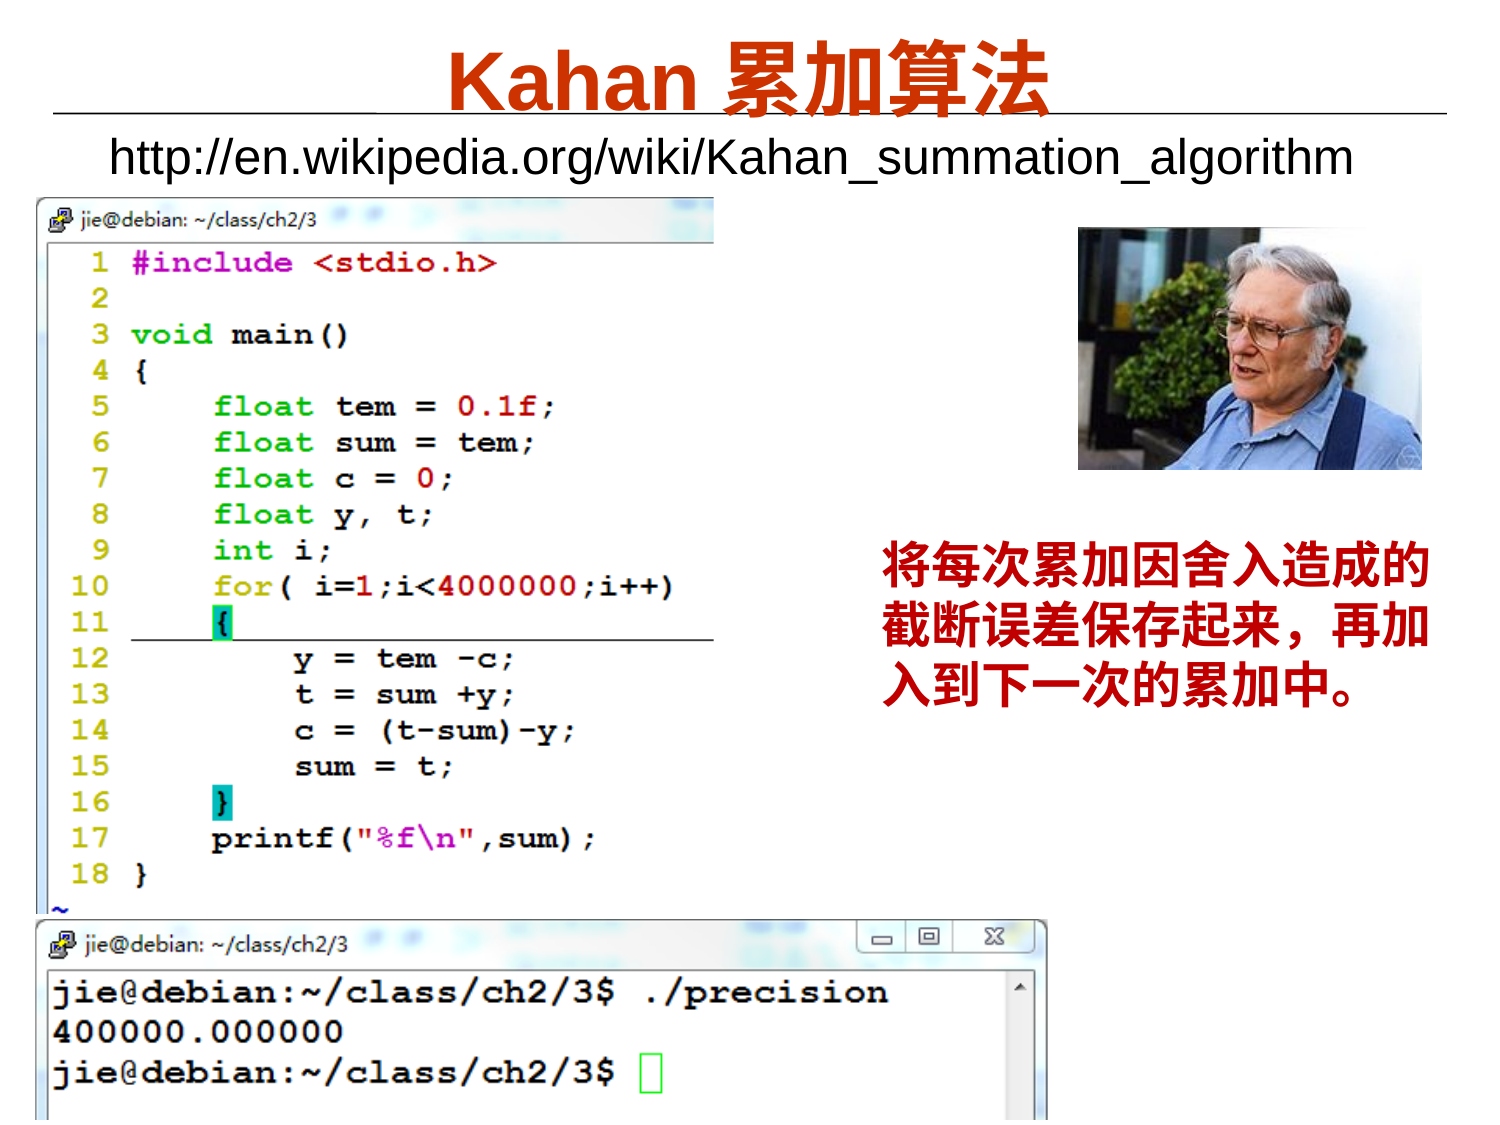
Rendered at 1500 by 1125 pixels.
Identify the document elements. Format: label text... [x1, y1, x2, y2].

text_box 将每次累加因舍入造成的截断误差保存起来，再加入到下一次的累加中。 [866, 526, 1458, 721]
picture [1077, 226, 1423, 470]
title Kahan累加算法 [74, 30, 1426, 124]
picture [35, 919, 1048, 1120]
text_box http://en.wikipedia.org/wiki/Kahan_summation_algorithm [93, 117, 1406, 193]
picture [35, 197, 714, 914]
